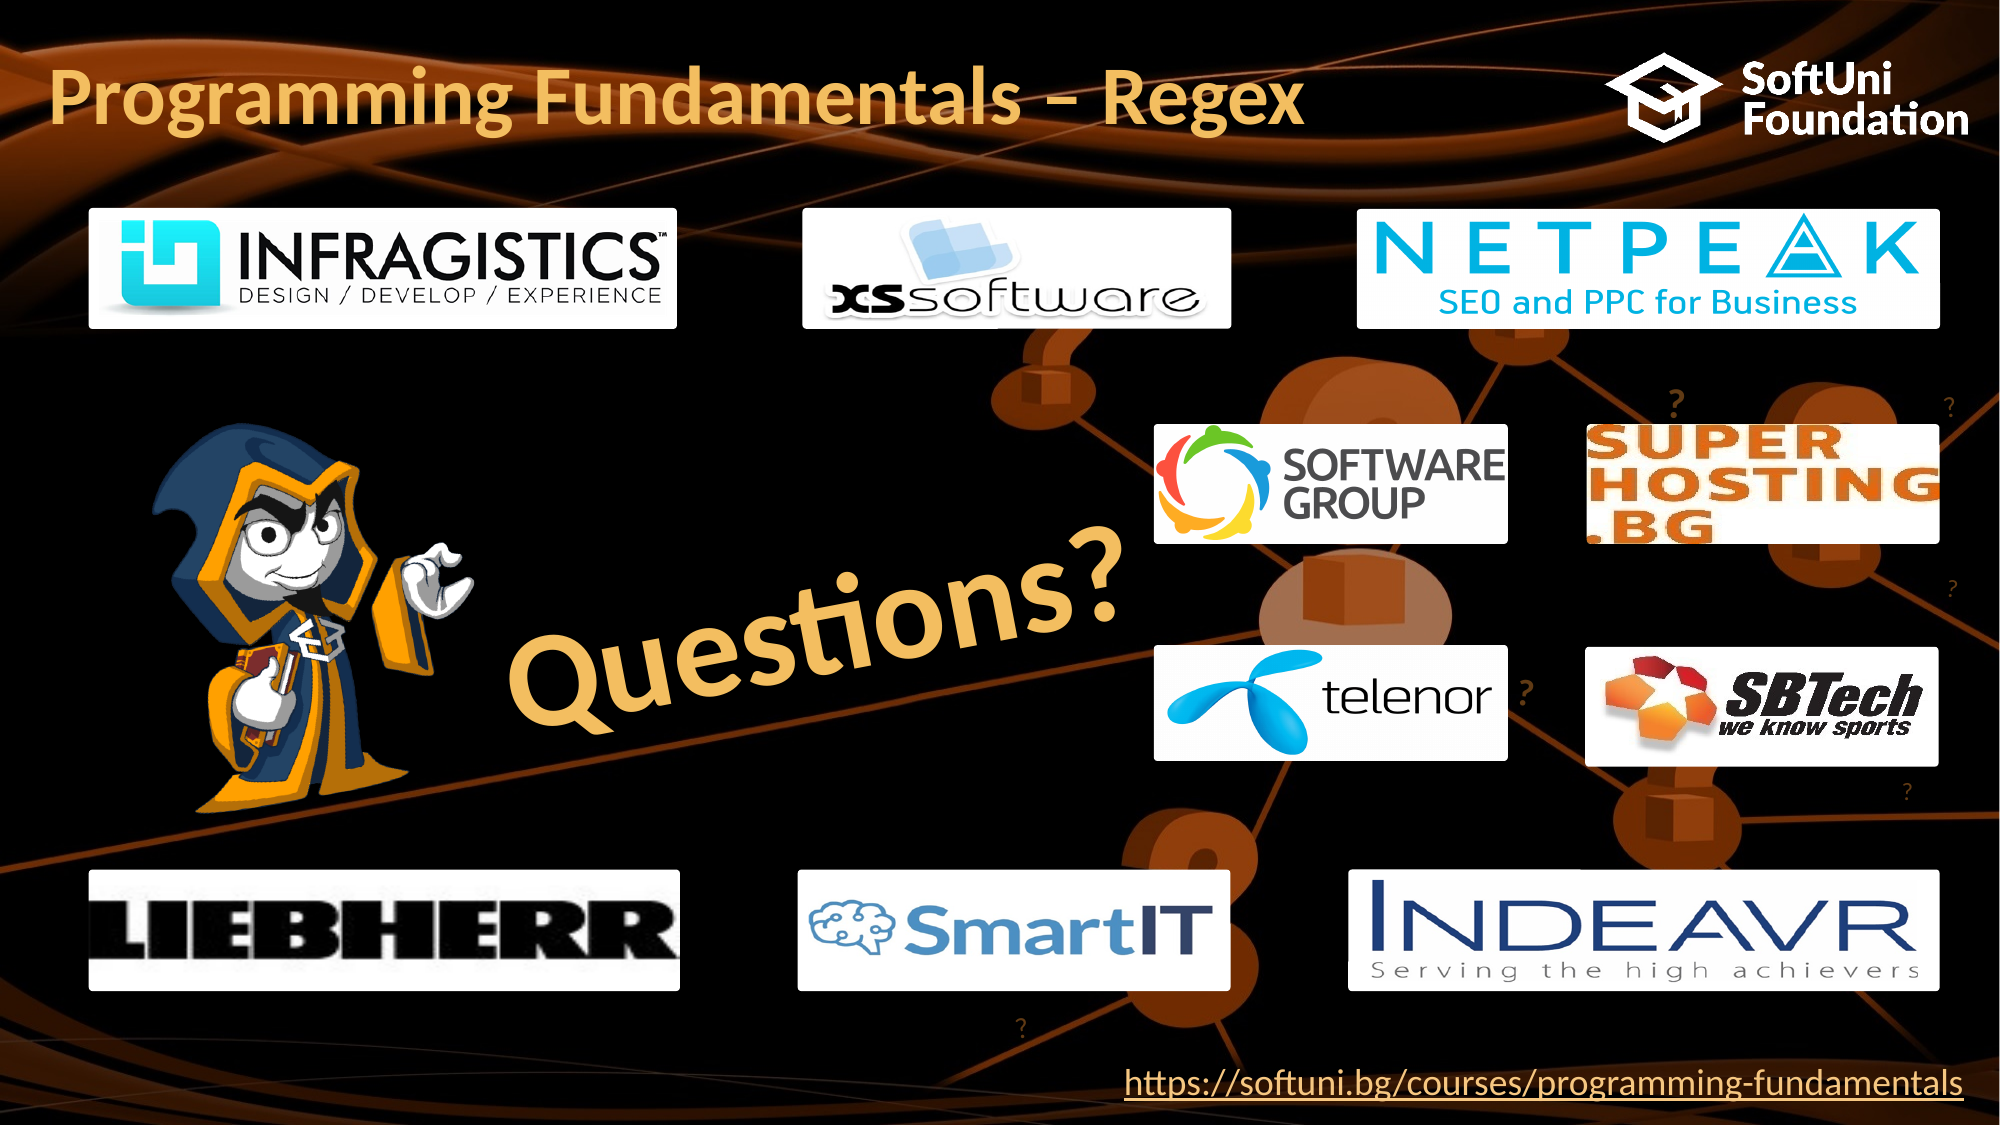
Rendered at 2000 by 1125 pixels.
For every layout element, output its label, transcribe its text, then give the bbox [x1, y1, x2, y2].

title Programming Fundamentals – Regex [30, 6, 1602, 189]
list https://softuni.bg/courses/programming-fundamentals [250, 1050, 1971, 1108]
picture [0, 0, 2000, 1125]
